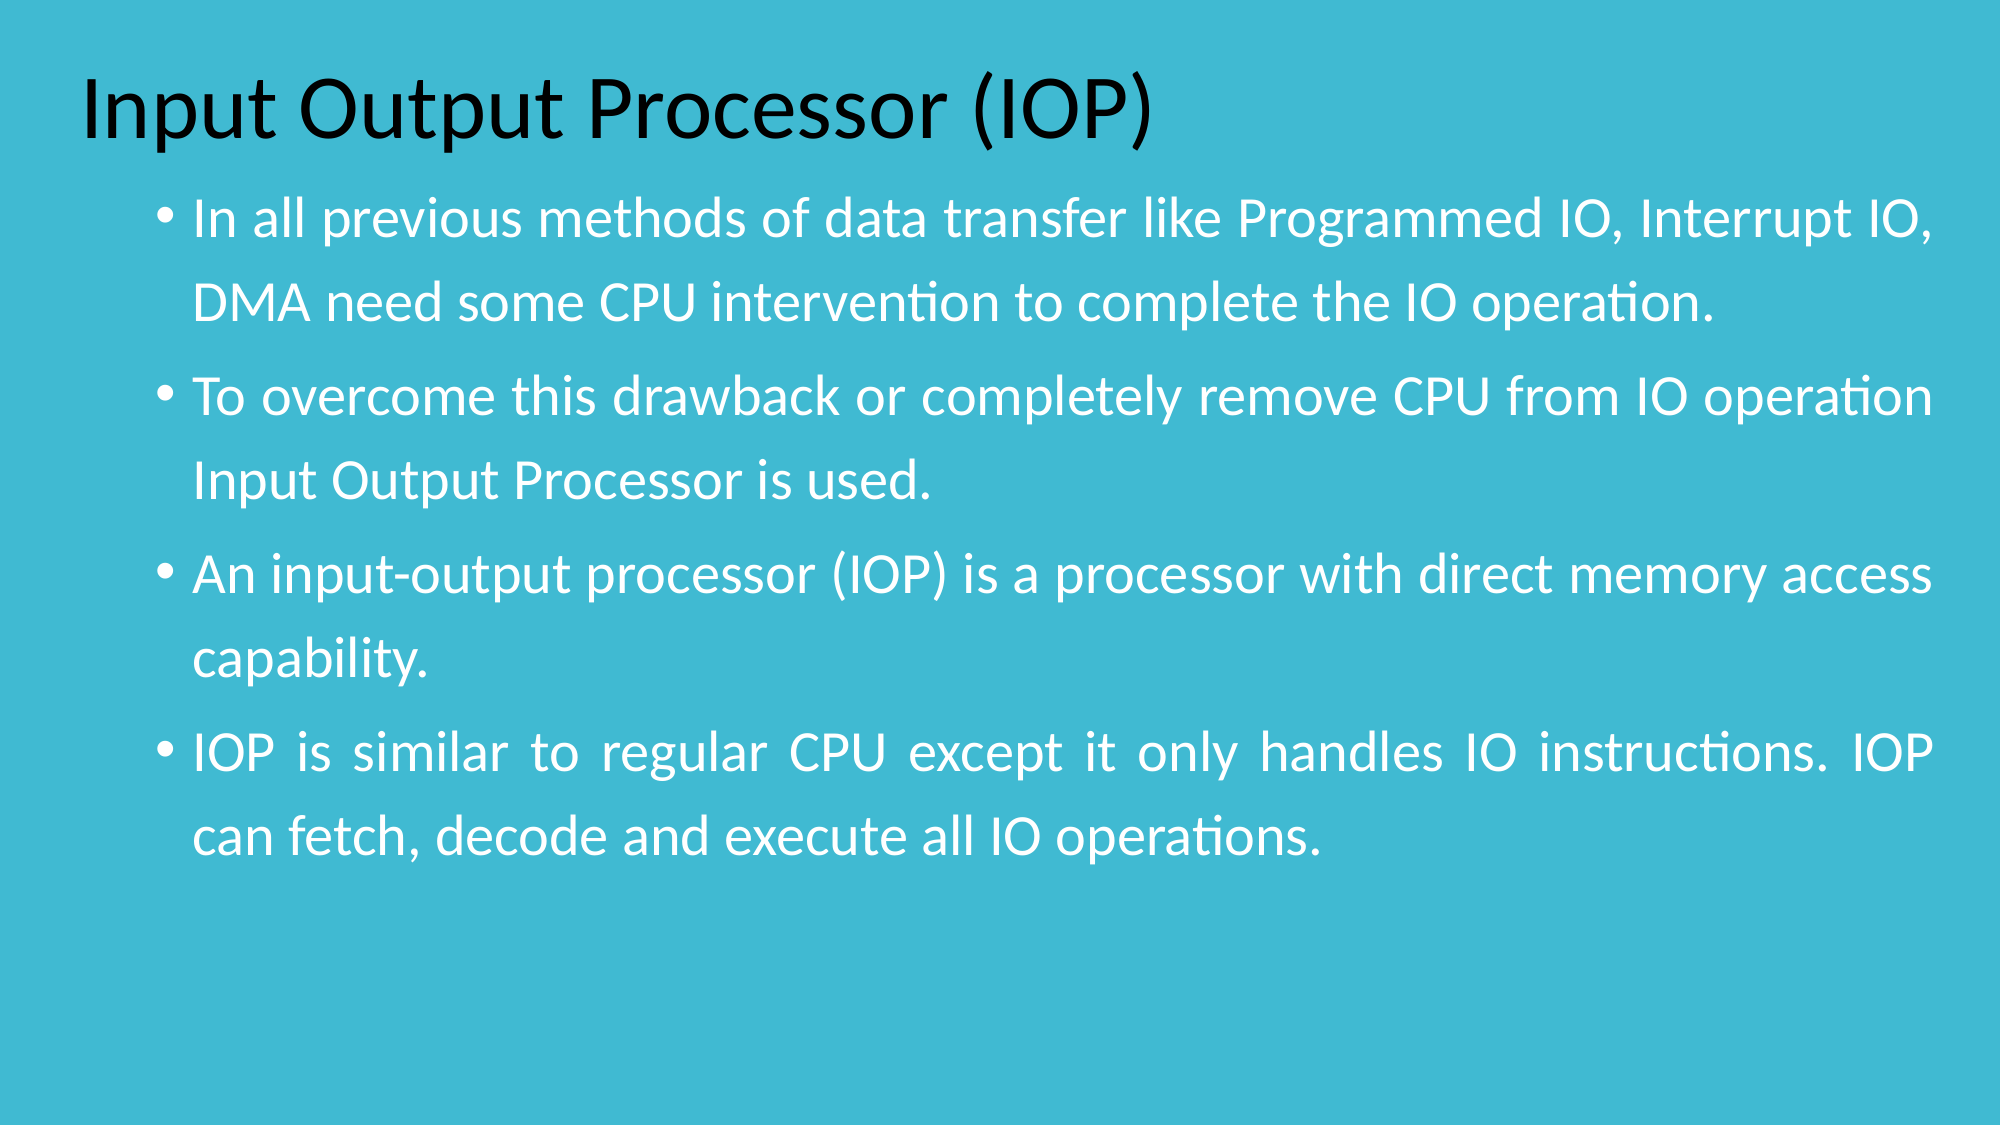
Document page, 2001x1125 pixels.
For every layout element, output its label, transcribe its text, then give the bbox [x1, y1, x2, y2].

list In all previous methods of data transfer like Programmed IO, Interrupt IO, DMA need some CPU intervention to complete the IO operation. To overcome this drawback or completely remove CPU from IO operation Input Output Processor is used. An input-output processor (IOP) is a processor with direct memory access capability. IOP is similar to regular CPU except it only handles IO instructions. IOP can fetch, decode and execute all IO operations. [64, 157, 1950, 1125]
title Input Output Processor (IOP) [64, 0, 1790, 157]
